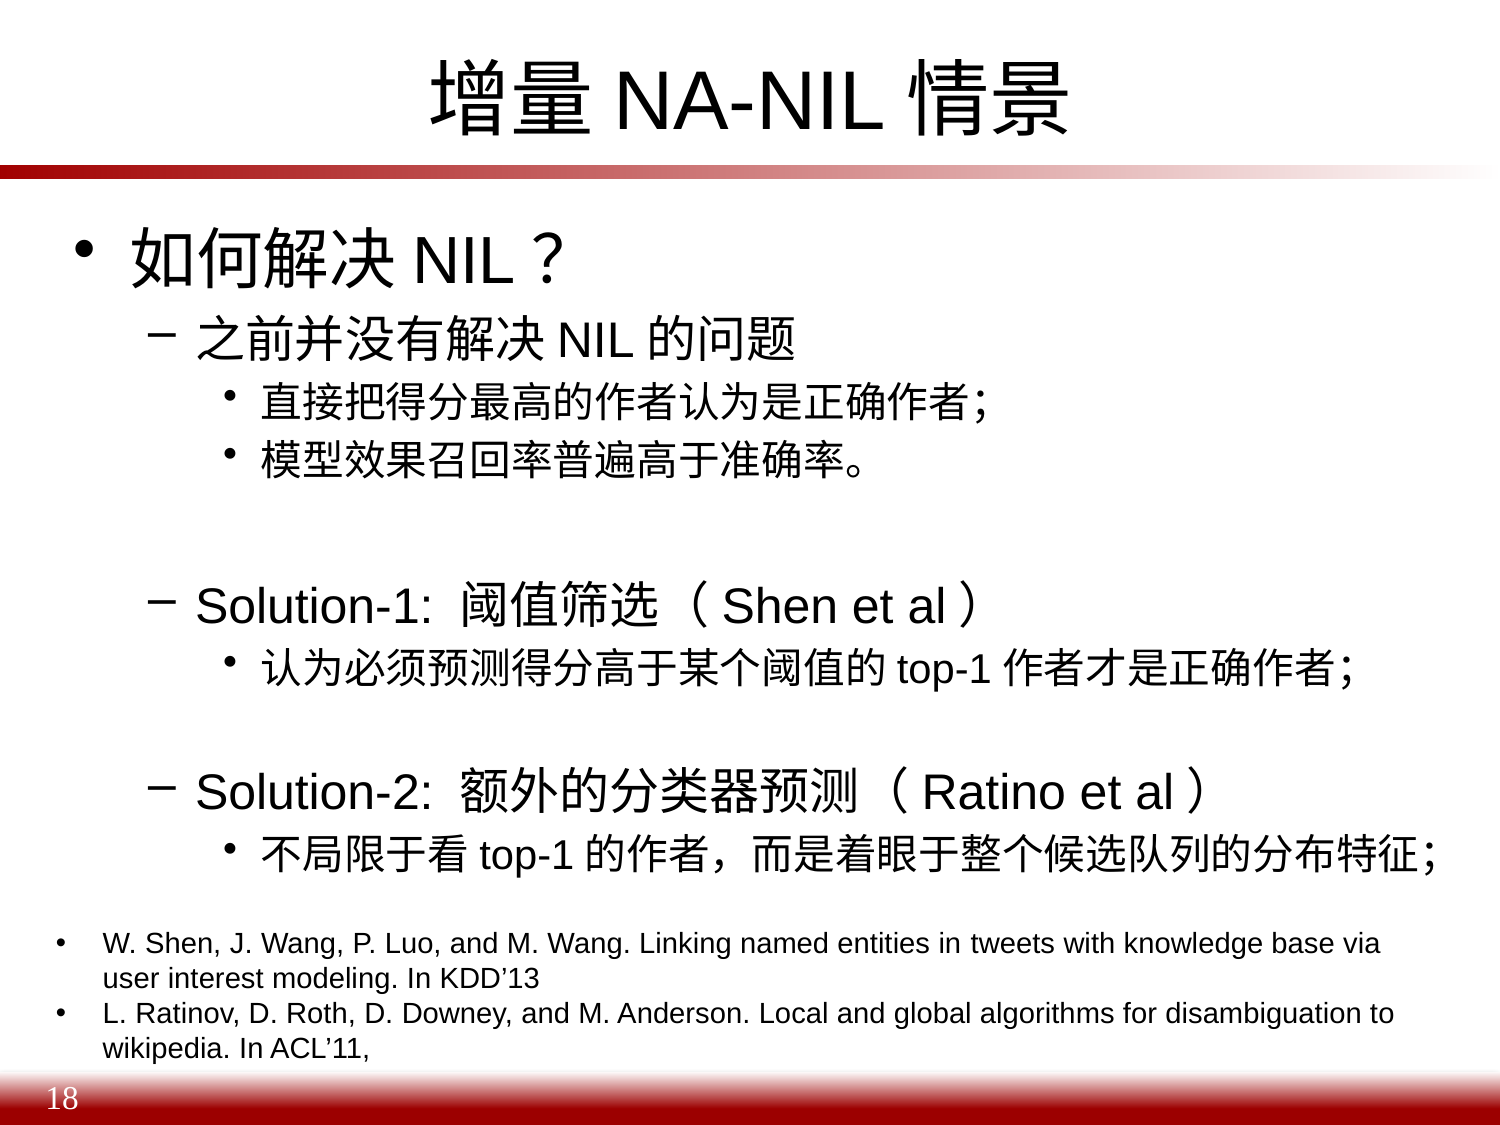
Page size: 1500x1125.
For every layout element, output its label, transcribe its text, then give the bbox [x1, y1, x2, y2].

text_box W. Shen, J. Wang, P. Luo, and M. Wang. Linking named entities in tweets with knowledge base via user interest modeling. In KDD’13 L. Ratinov, D. Roth, D. Downey, and M. Anderson. Local and global algorithms for disambiguation to wikipedia. In ACL’11, [41, 917, 1442, 1125]
title 增量NA-NIL情景 [40, 30, 1460, 162]
list 如何解决NIL？ 之前并没有解决NIL的问题 直接把得分最高的作者认为是正确作者； 模型效果召回率普遍高于准确率。 Solution-1: 阈值筛选（Shen et al） 认为必须预测得分高于某个阈值的top-1作者才是正确作者； Solution-2: 额外的分类器预测（Ratino et al） 不局限于看top-1的作者，而是着眼于整个候选队列的分布特征； [57, 209, 1477, 1019]
